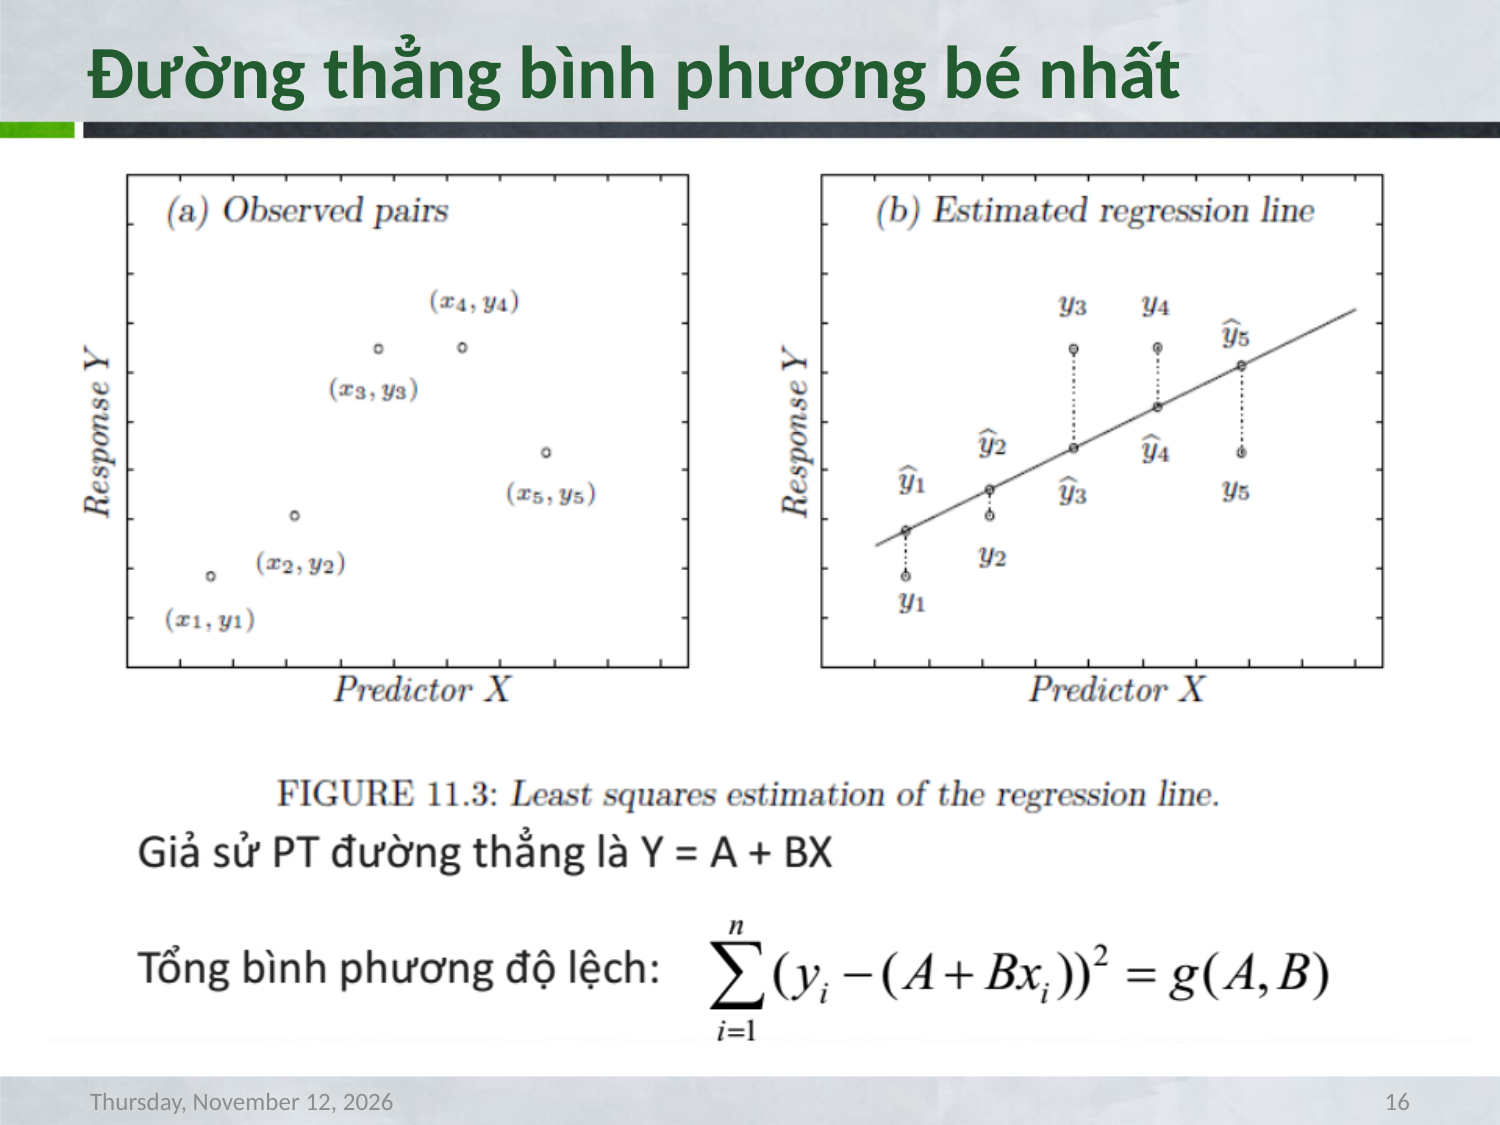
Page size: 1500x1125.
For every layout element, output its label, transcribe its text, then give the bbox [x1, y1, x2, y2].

slide_number 16 [1074, 1074, 1425, 1125]
title Đường thẳng bình phương bé nhất [71, 12, 1450, 125]
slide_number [75, 1074, 425, 1125]
picture [0, 0, 1500, 1125]
